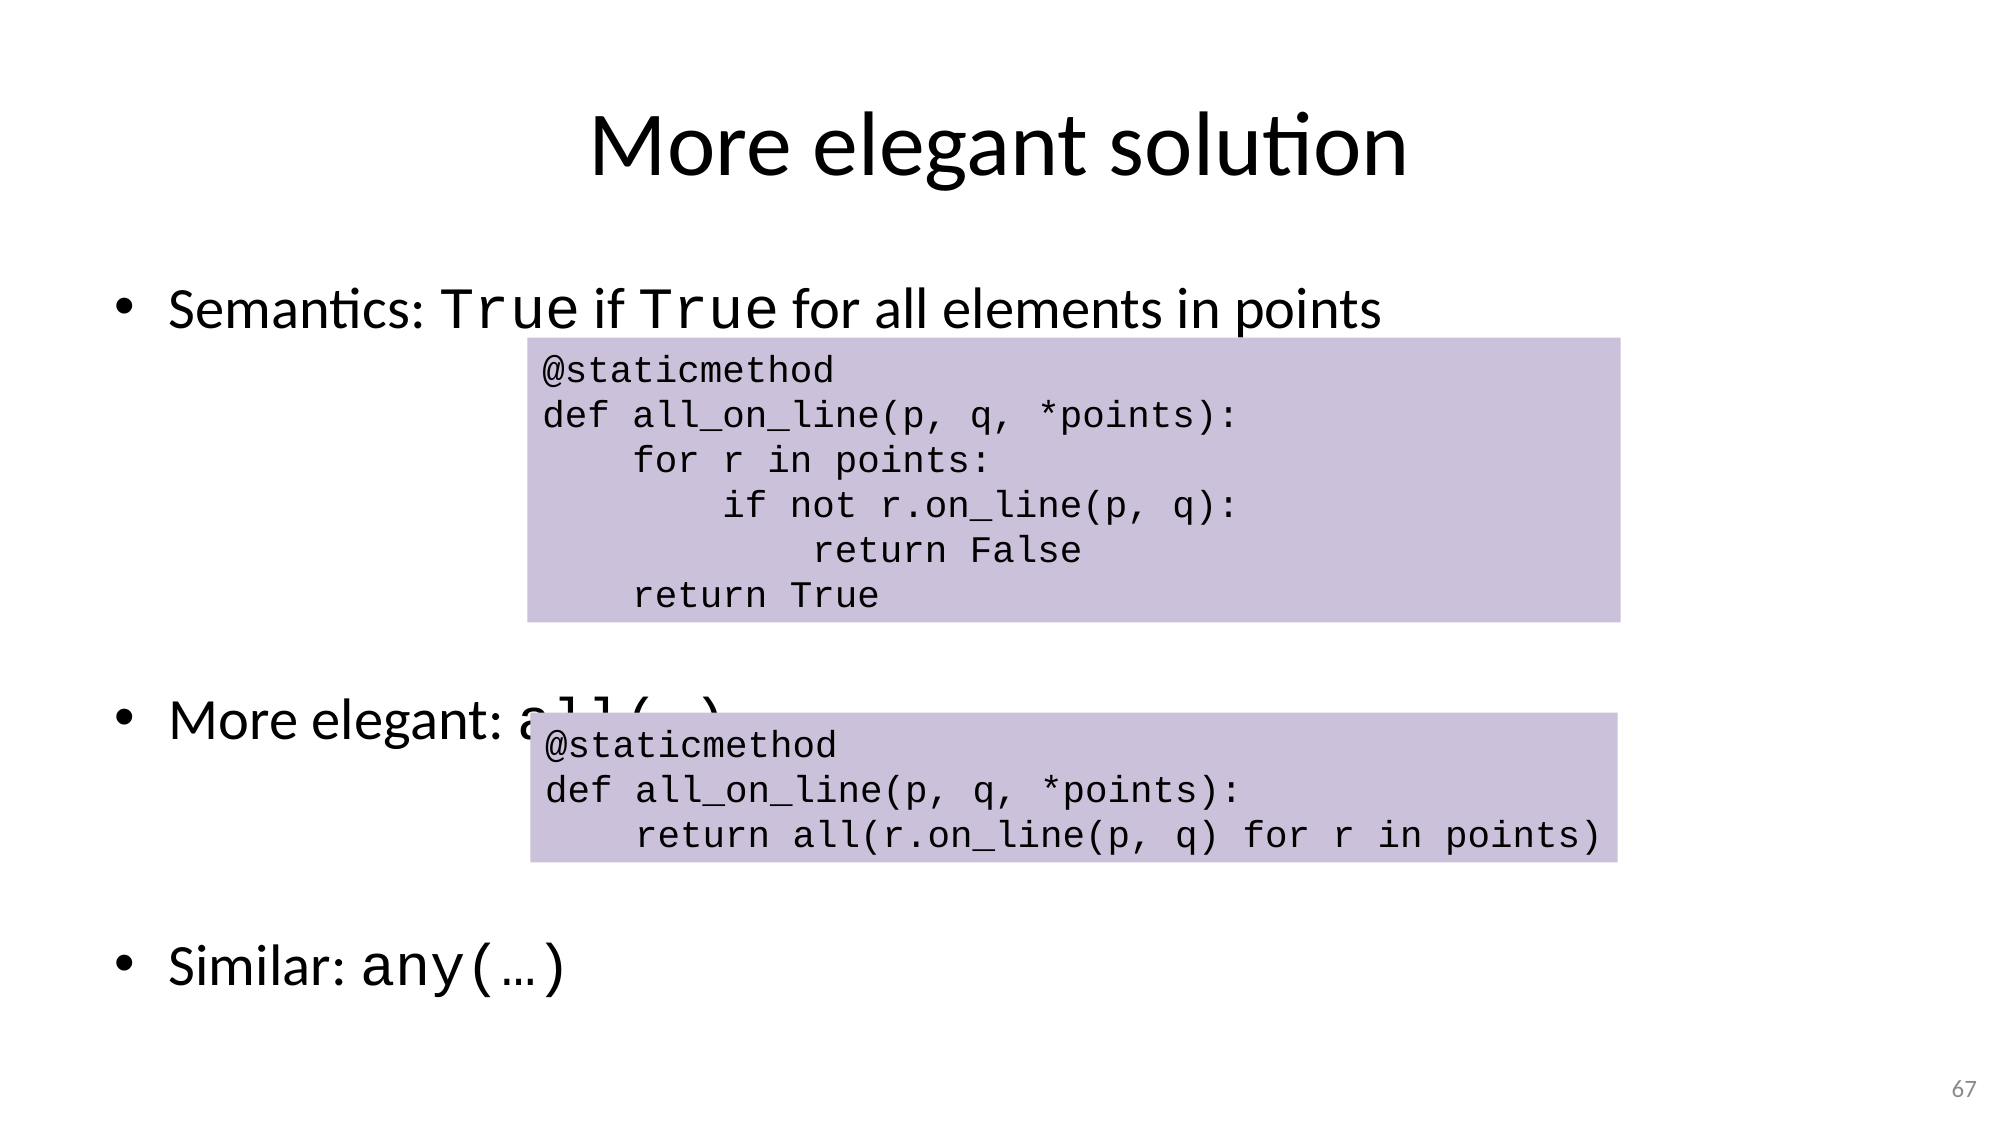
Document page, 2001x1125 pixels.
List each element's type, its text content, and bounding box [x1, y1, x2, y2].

title More elegant solution [99, 45, 1900, 233]
text_box @staticmethod def all_on_line(p, q, *points): for r in points: if not r.on_line(p, q): return False return True [527, 337, 1621, 623]
slide_number 67 [1525, 1057, 1993, 1118]
list Semantics: True if True for all elements in points More elegant: all(…) Similar: any(…) [99, 262, 1900, 1005]
text_box @staticmethod def all_on_line(p, q, *points): return all(r.on_line(p, q) for r in points) [530, 712, 1618, 863]
